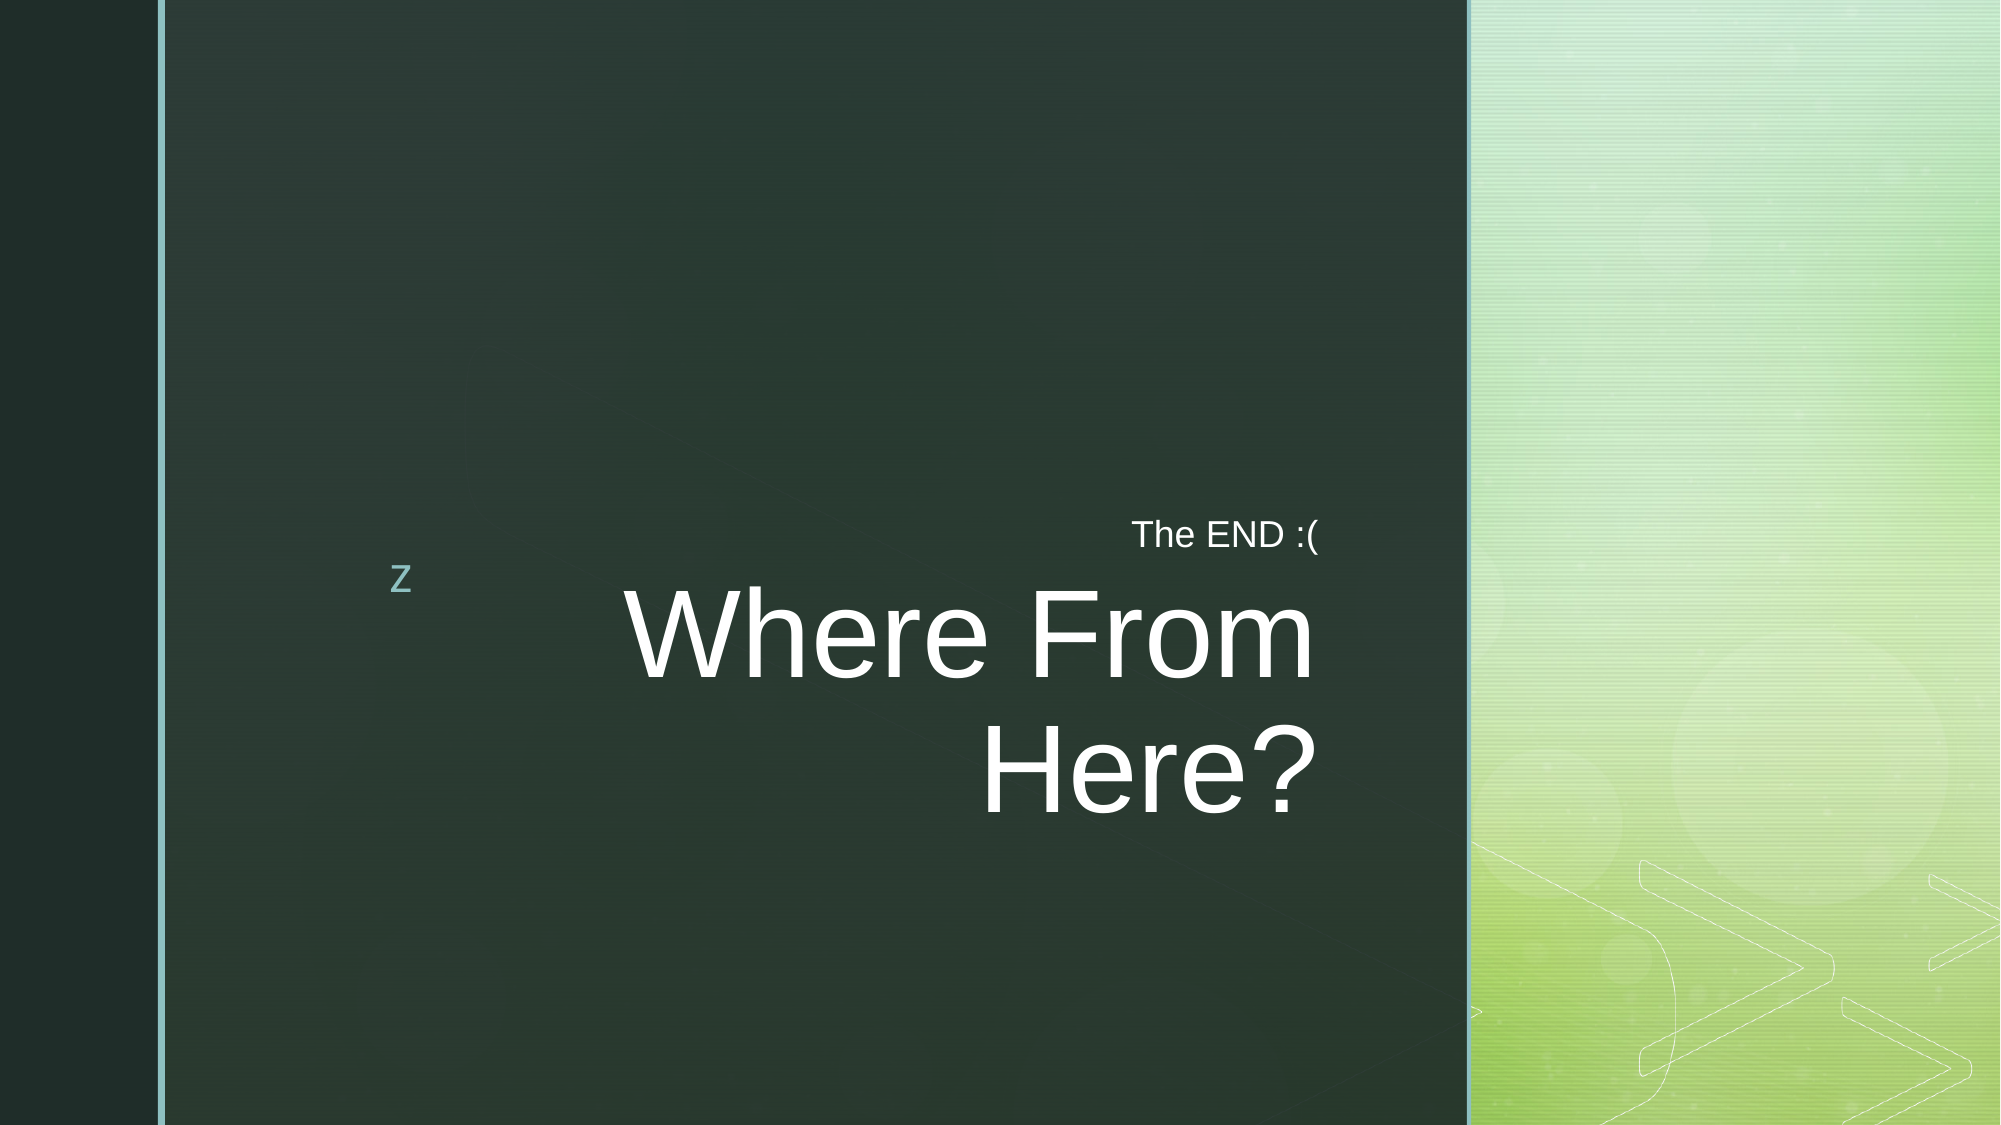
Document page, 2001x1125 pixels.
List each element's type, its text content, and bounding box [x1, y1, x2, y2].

picture [1472, 0, 2001, 1125]
subtitle The END :( [454, 372, 1334, 563]
title Where From Here? [428, 562, 1334, 935]
